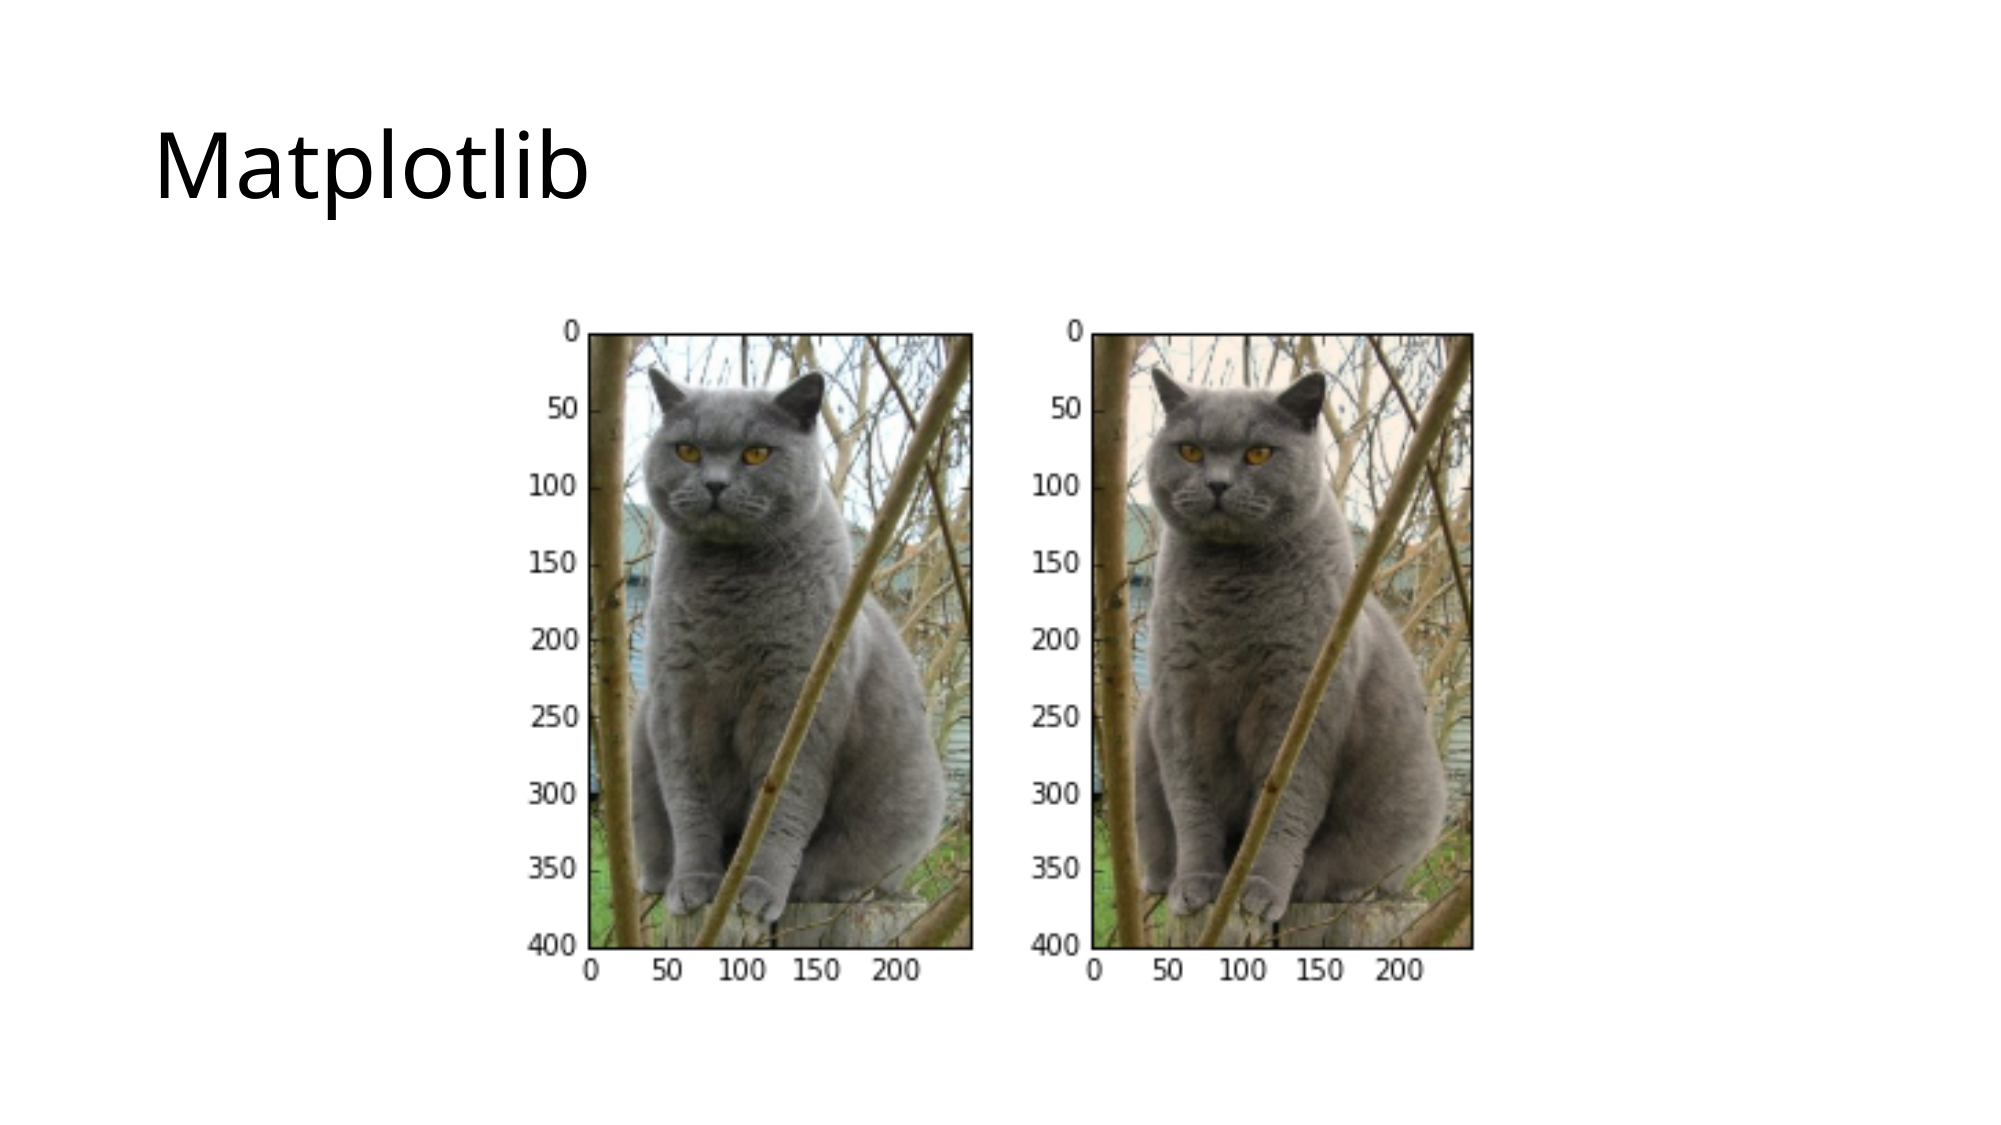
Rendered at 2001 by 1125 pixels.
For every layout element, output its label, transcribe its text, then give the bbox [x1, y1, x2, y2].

picture [509, 301, 1491, 1006]
title Matplotlib [137, 59, 1863, 278]
